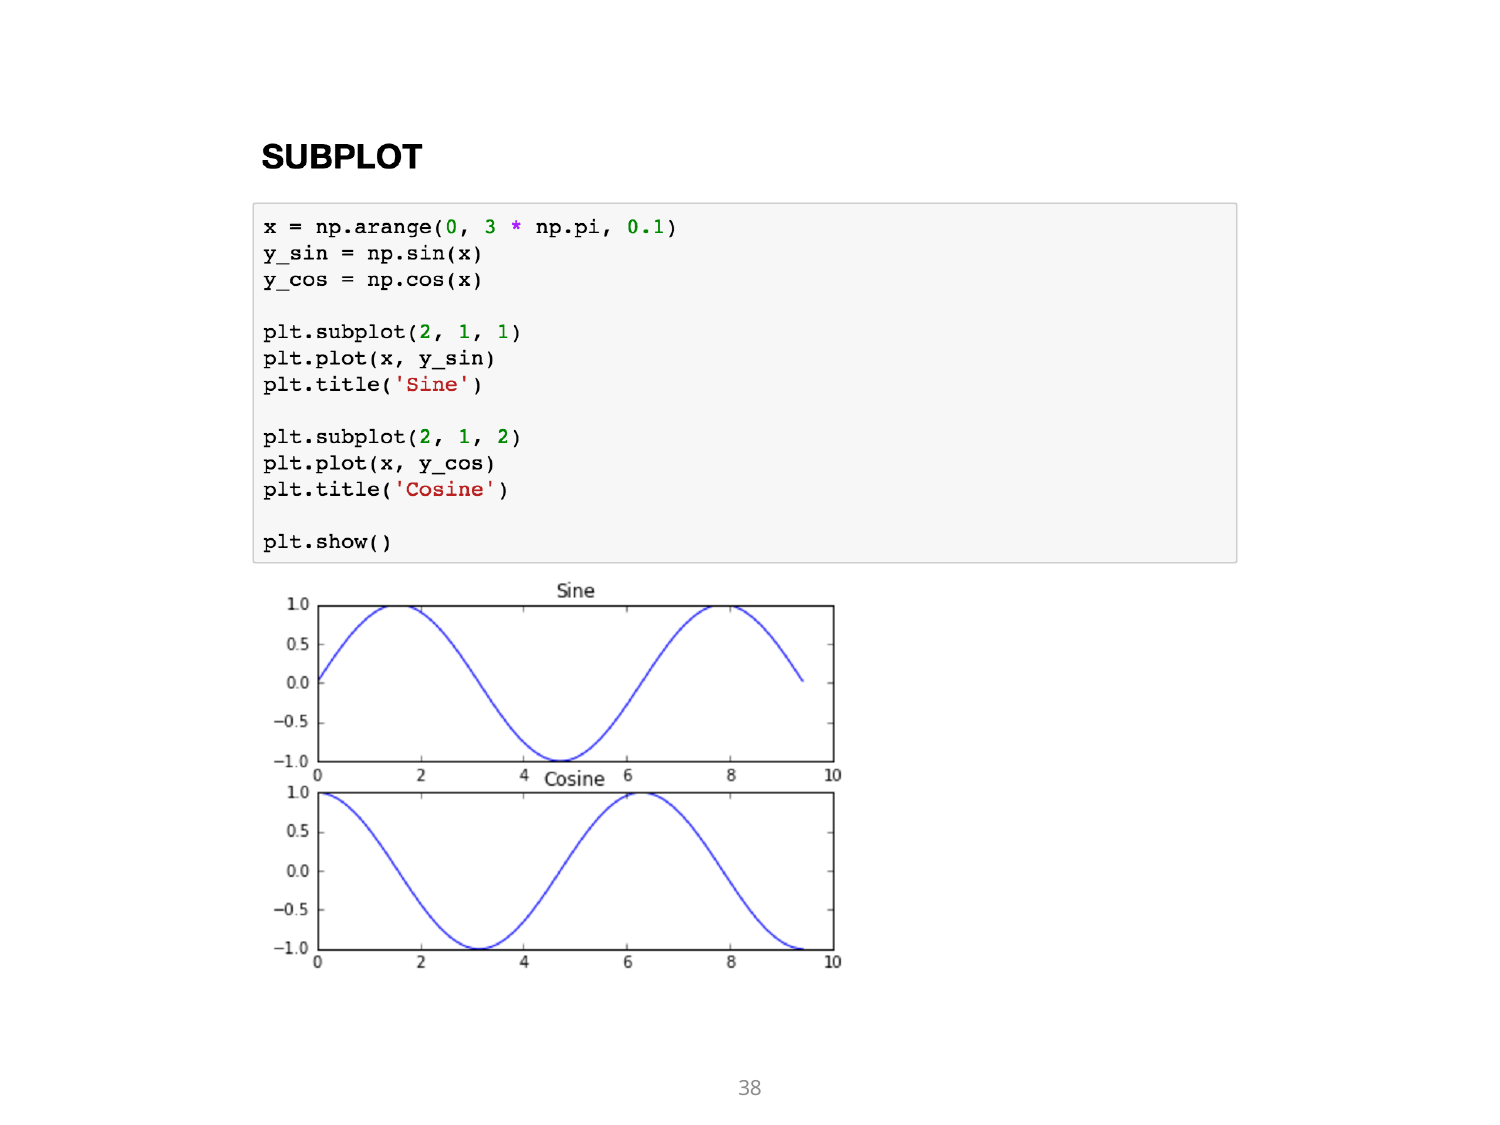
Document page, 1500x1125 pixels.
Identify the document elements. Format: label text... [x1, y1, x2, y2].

slide_number 38 [575, 1058, 925, 1119]
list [246, 125, 1254, 989]
